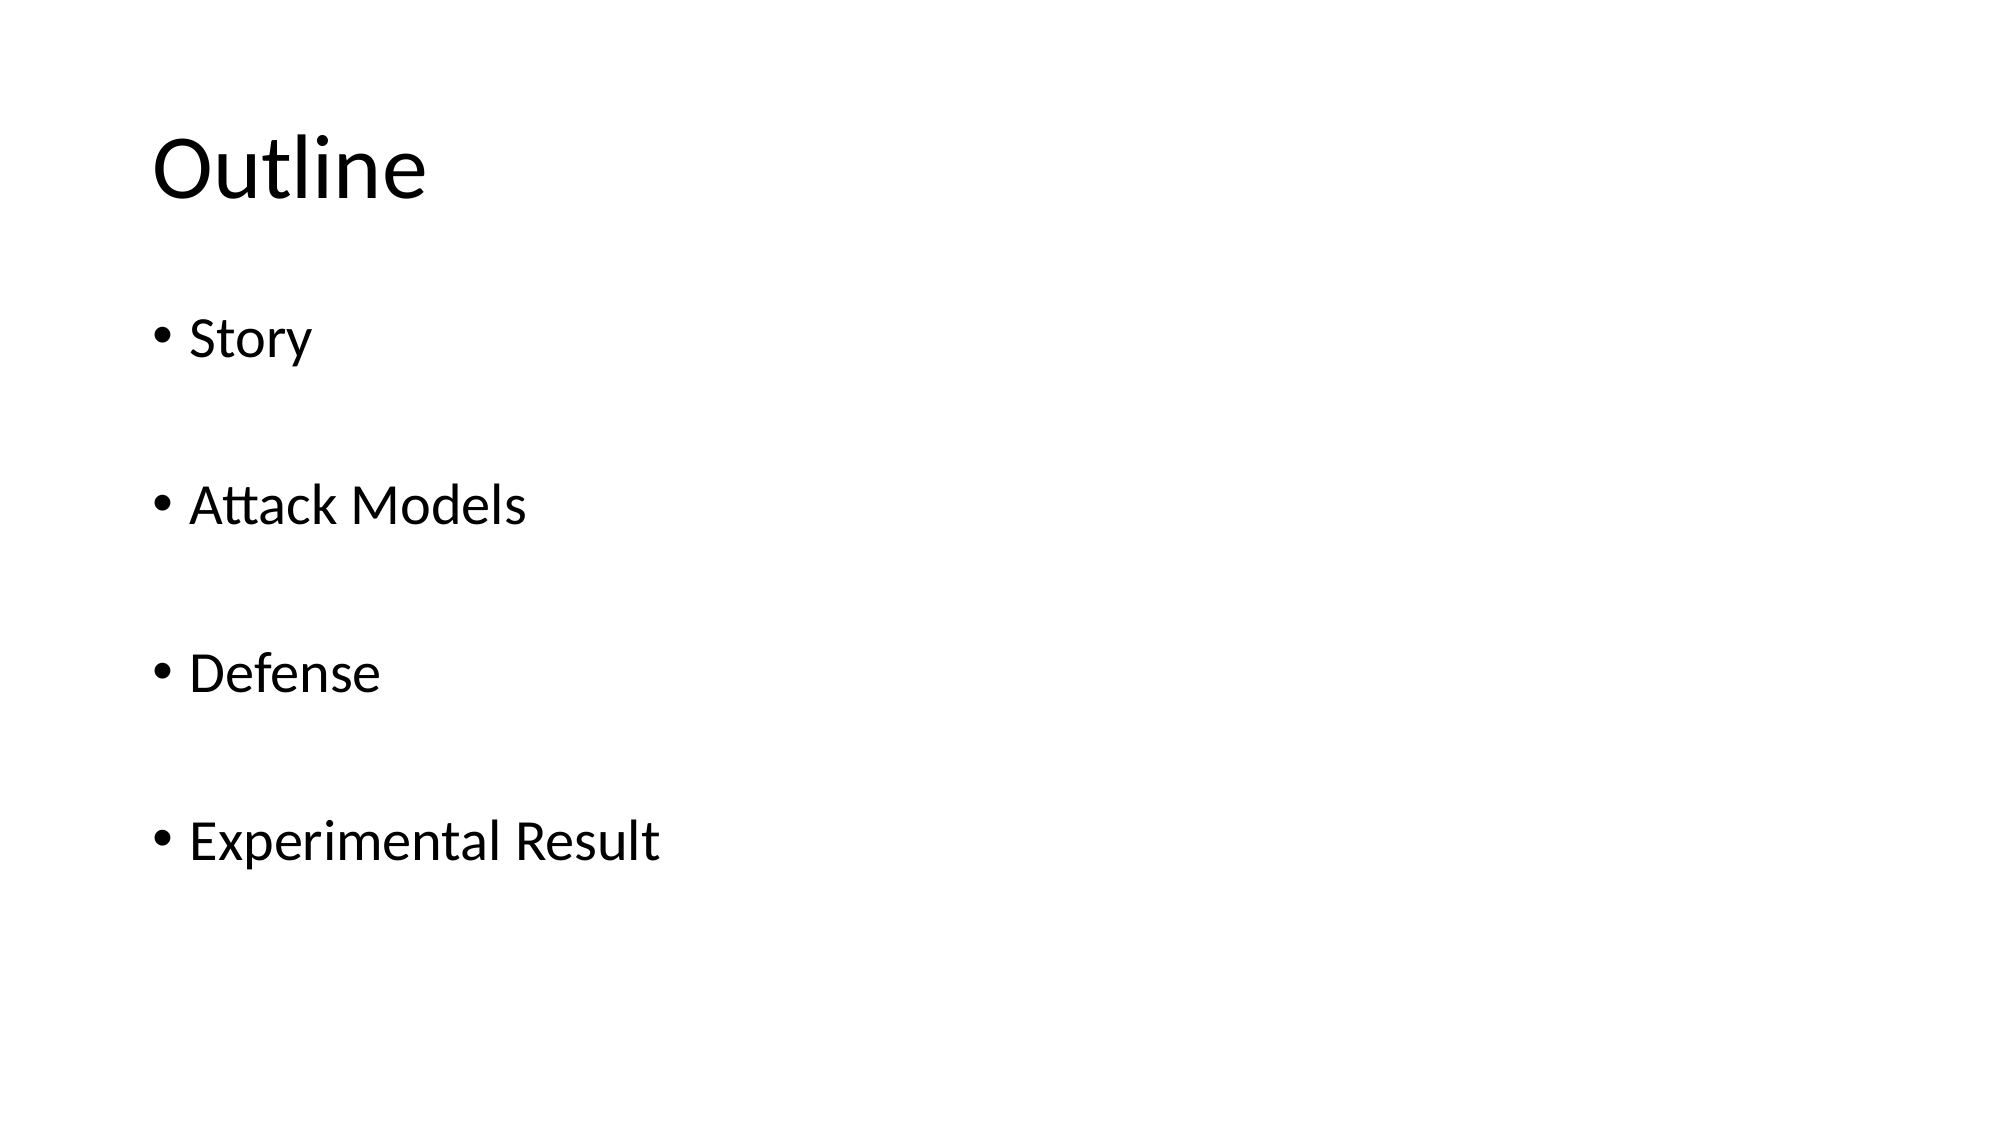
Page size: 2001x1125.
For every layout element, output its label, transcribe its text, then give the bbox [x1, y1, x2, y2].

title Outline [137, 59, 1863, 278]
list Story Attack Models Defense Experimental Result [137, 299, 1863, 1014]
